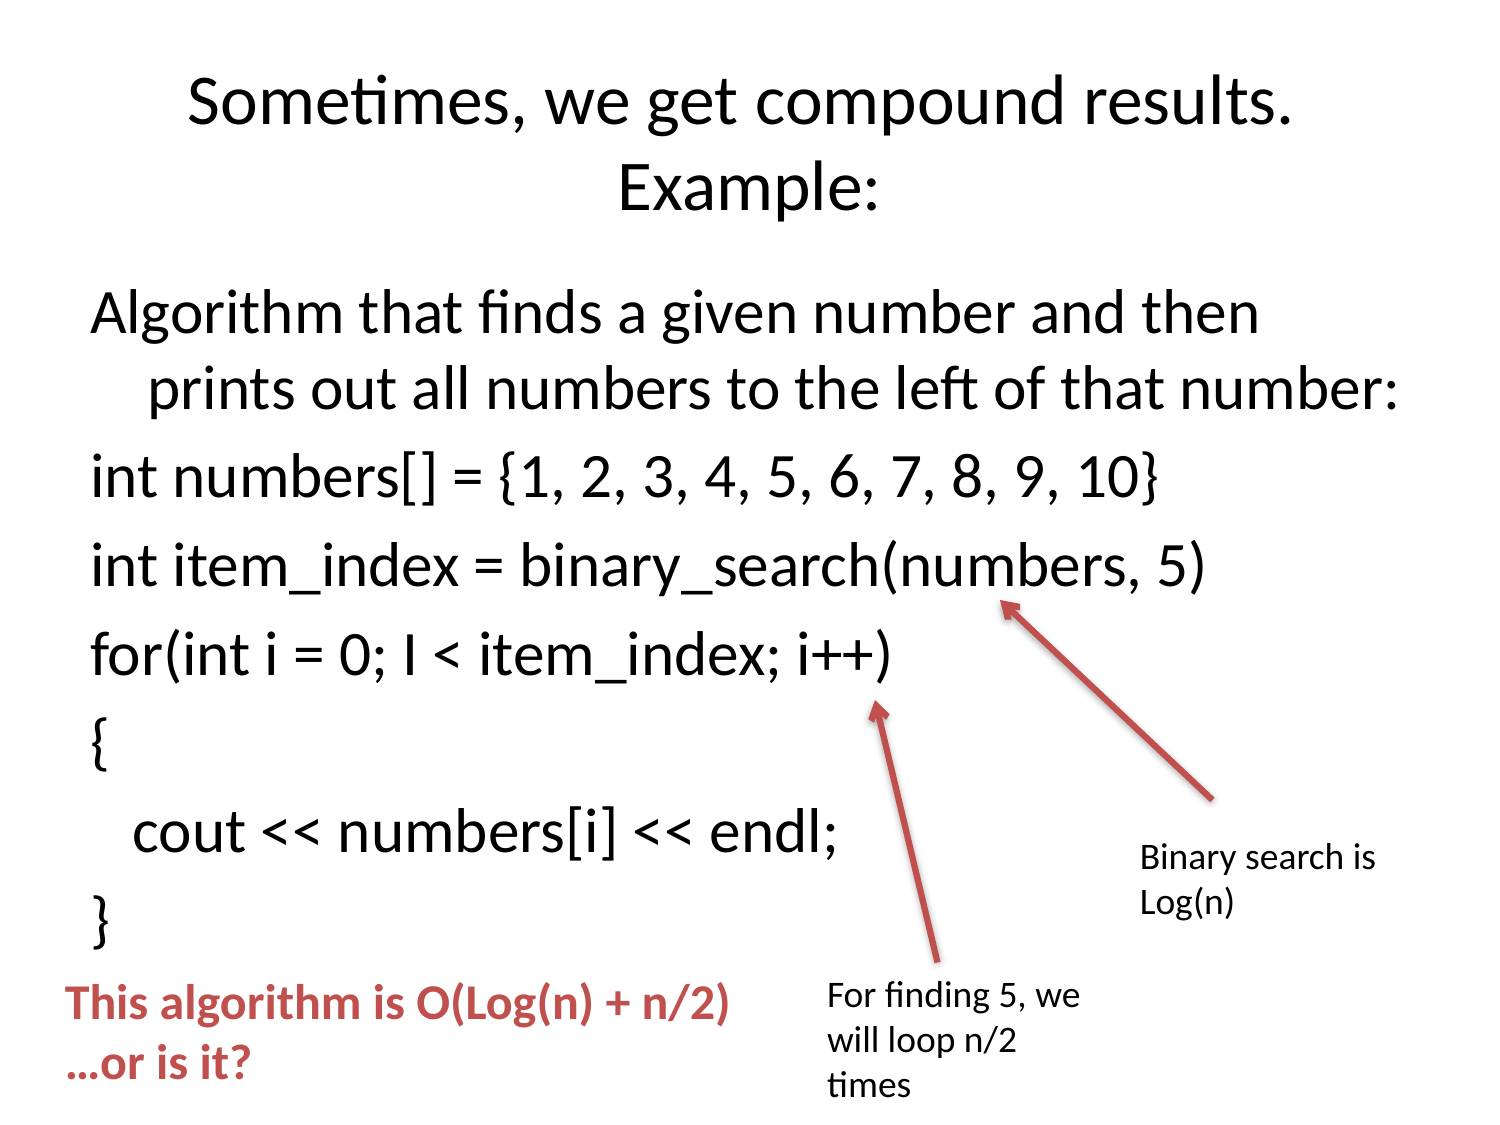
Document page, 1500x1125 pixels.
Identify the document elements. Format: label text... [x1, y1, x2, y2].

text_box Binary search is Log(n) [1124, 824, 1413, 930]
title Sometimes, we get compound results. Example: [75, 45, 1425, 233]
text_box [999, 599, 1213, 801]
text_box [874, 699, 938, 963]
text_box This algorithm is O(Log(n) + n/2) …or is it? [49, 962, 776, 1098]
list Algorithm that finds a given number and then prints out all numbers to the left of that number: int numbers[] = {1, 2, 3, 4, 5, 6, 7, 8, 9, 10} int item_index = binary_search(numbers, 5) for(int i = 0; I < item_index; i++) { cout << numbers[i] << endl; } [75, 262, 1425, 1005]
text_box For finding 5, we will loop n/2 times [812, 962, 1100, 1113]
